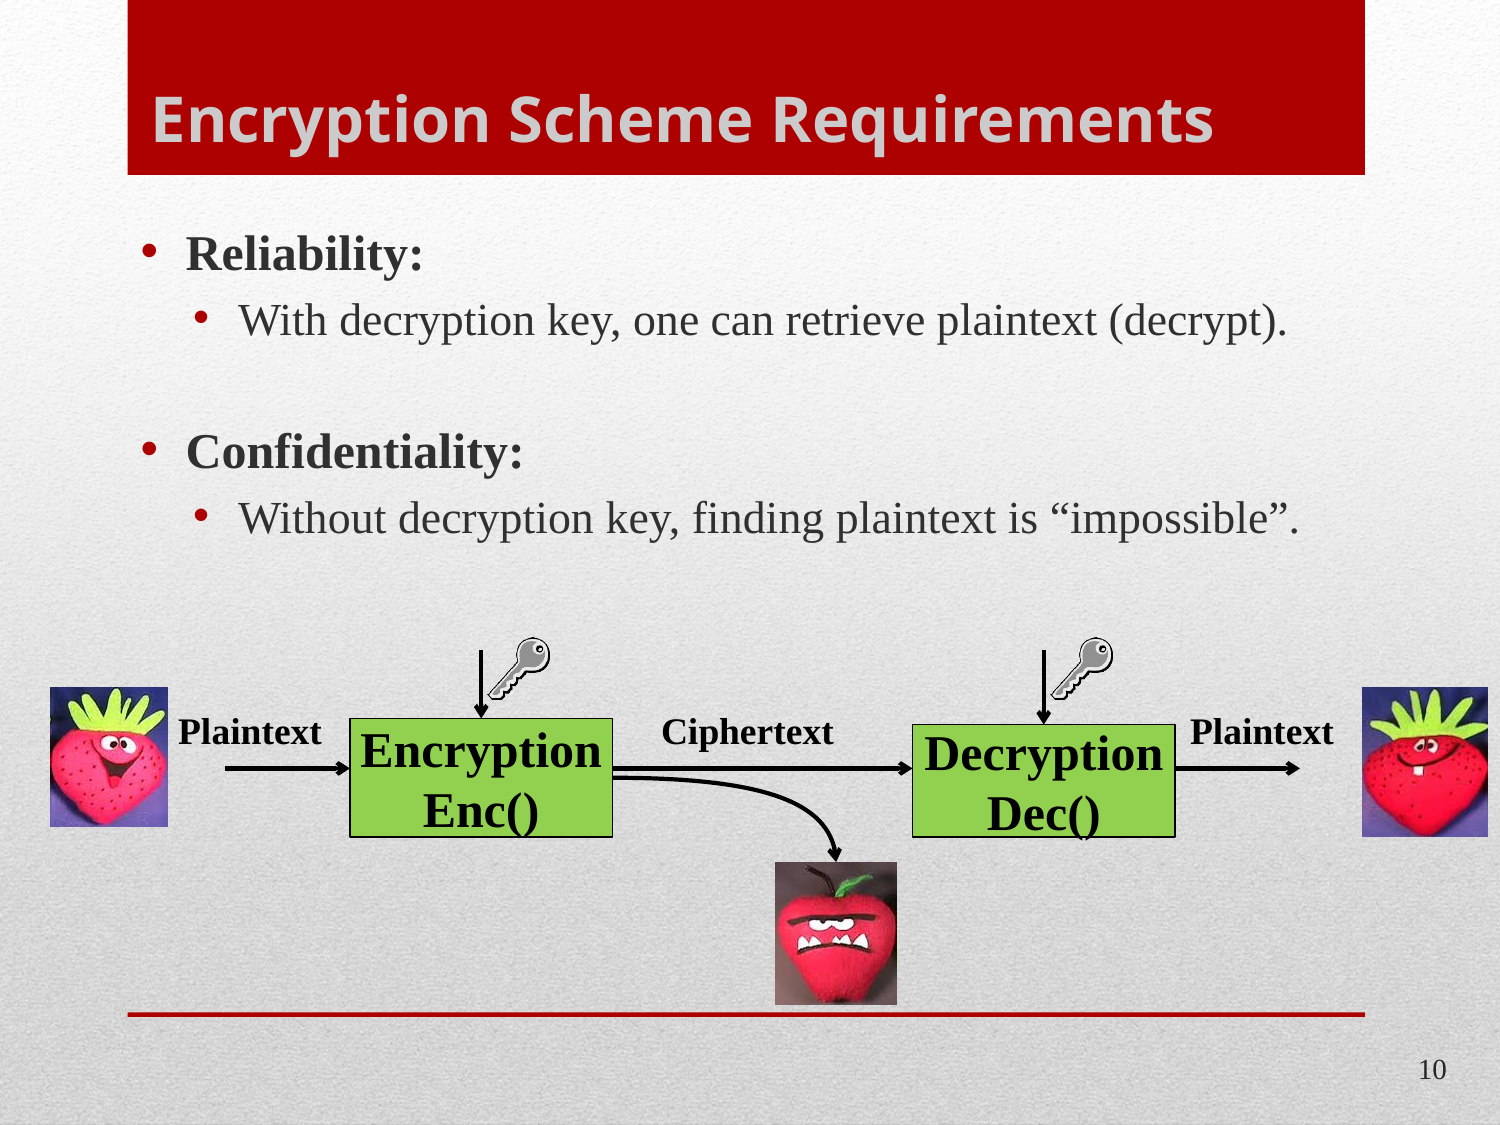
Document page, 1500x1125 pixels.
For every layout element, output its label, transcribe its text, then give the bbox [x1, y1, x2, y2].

title Encryption Scheme Requirements [135, 0, 1248, 163]
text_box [49, 636, 1489, 1006]
slide_number 10 [1337, 1037, 1463, 1098]
list Reliability: With decryption key, one can retrieve plaintext (decrypt). Confidentiality: Without decryption key, finding plaintext is “impossible”. [125, 200, 1363, 563]
